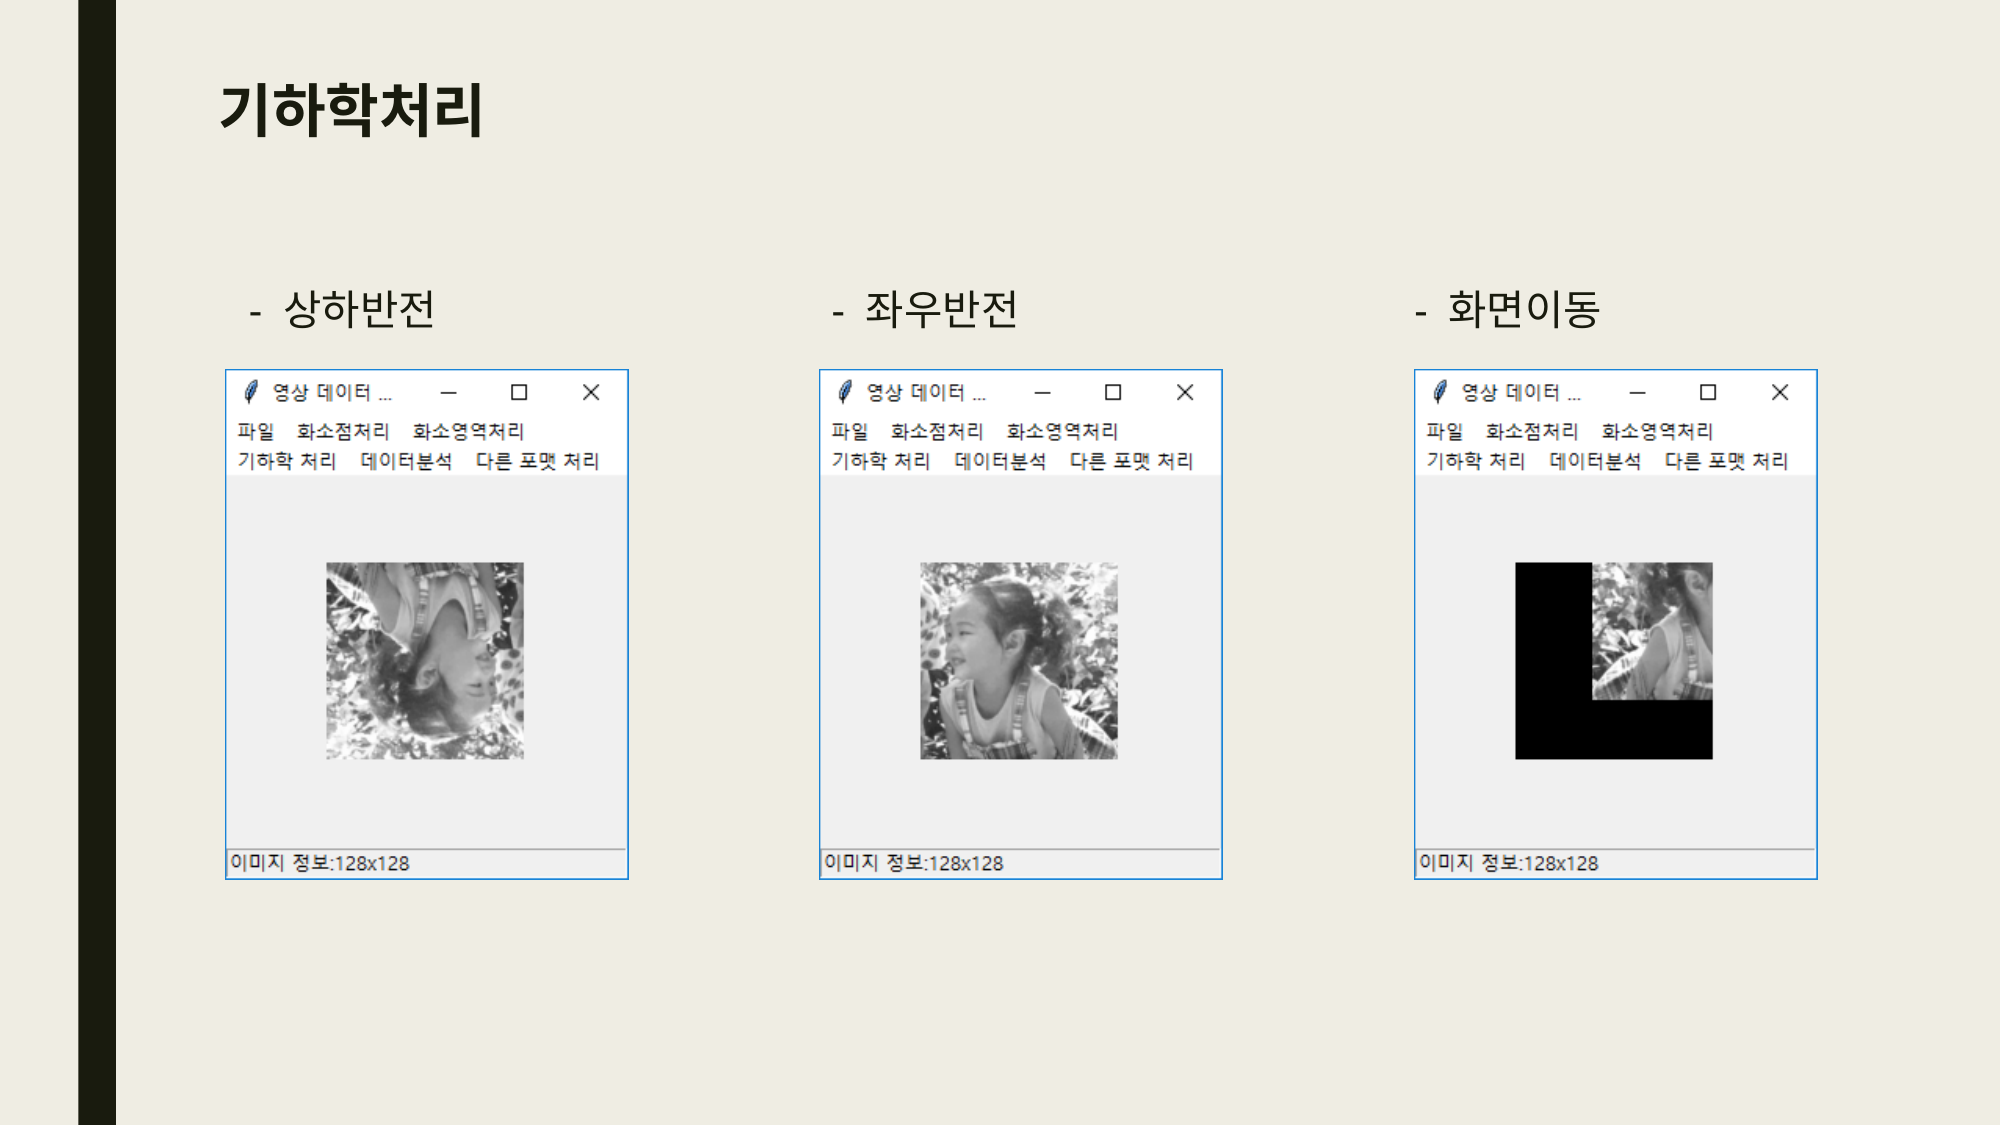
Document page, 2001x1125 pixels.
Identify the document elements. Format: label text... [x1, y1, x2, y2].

picture [224, 369, 629, 881]
text_box - 상하반전 [234, 282, 614, 369]
picture [819, 369, 1223, 881]
title 기하학처리 [203, 75, 1779, 185]
picture [1414, 369, 1818, 881]
text_box - 화면이동 [1399, 282, 1779, 370]
text_box - 좌우반전 [816, 282, 1197, 370]
